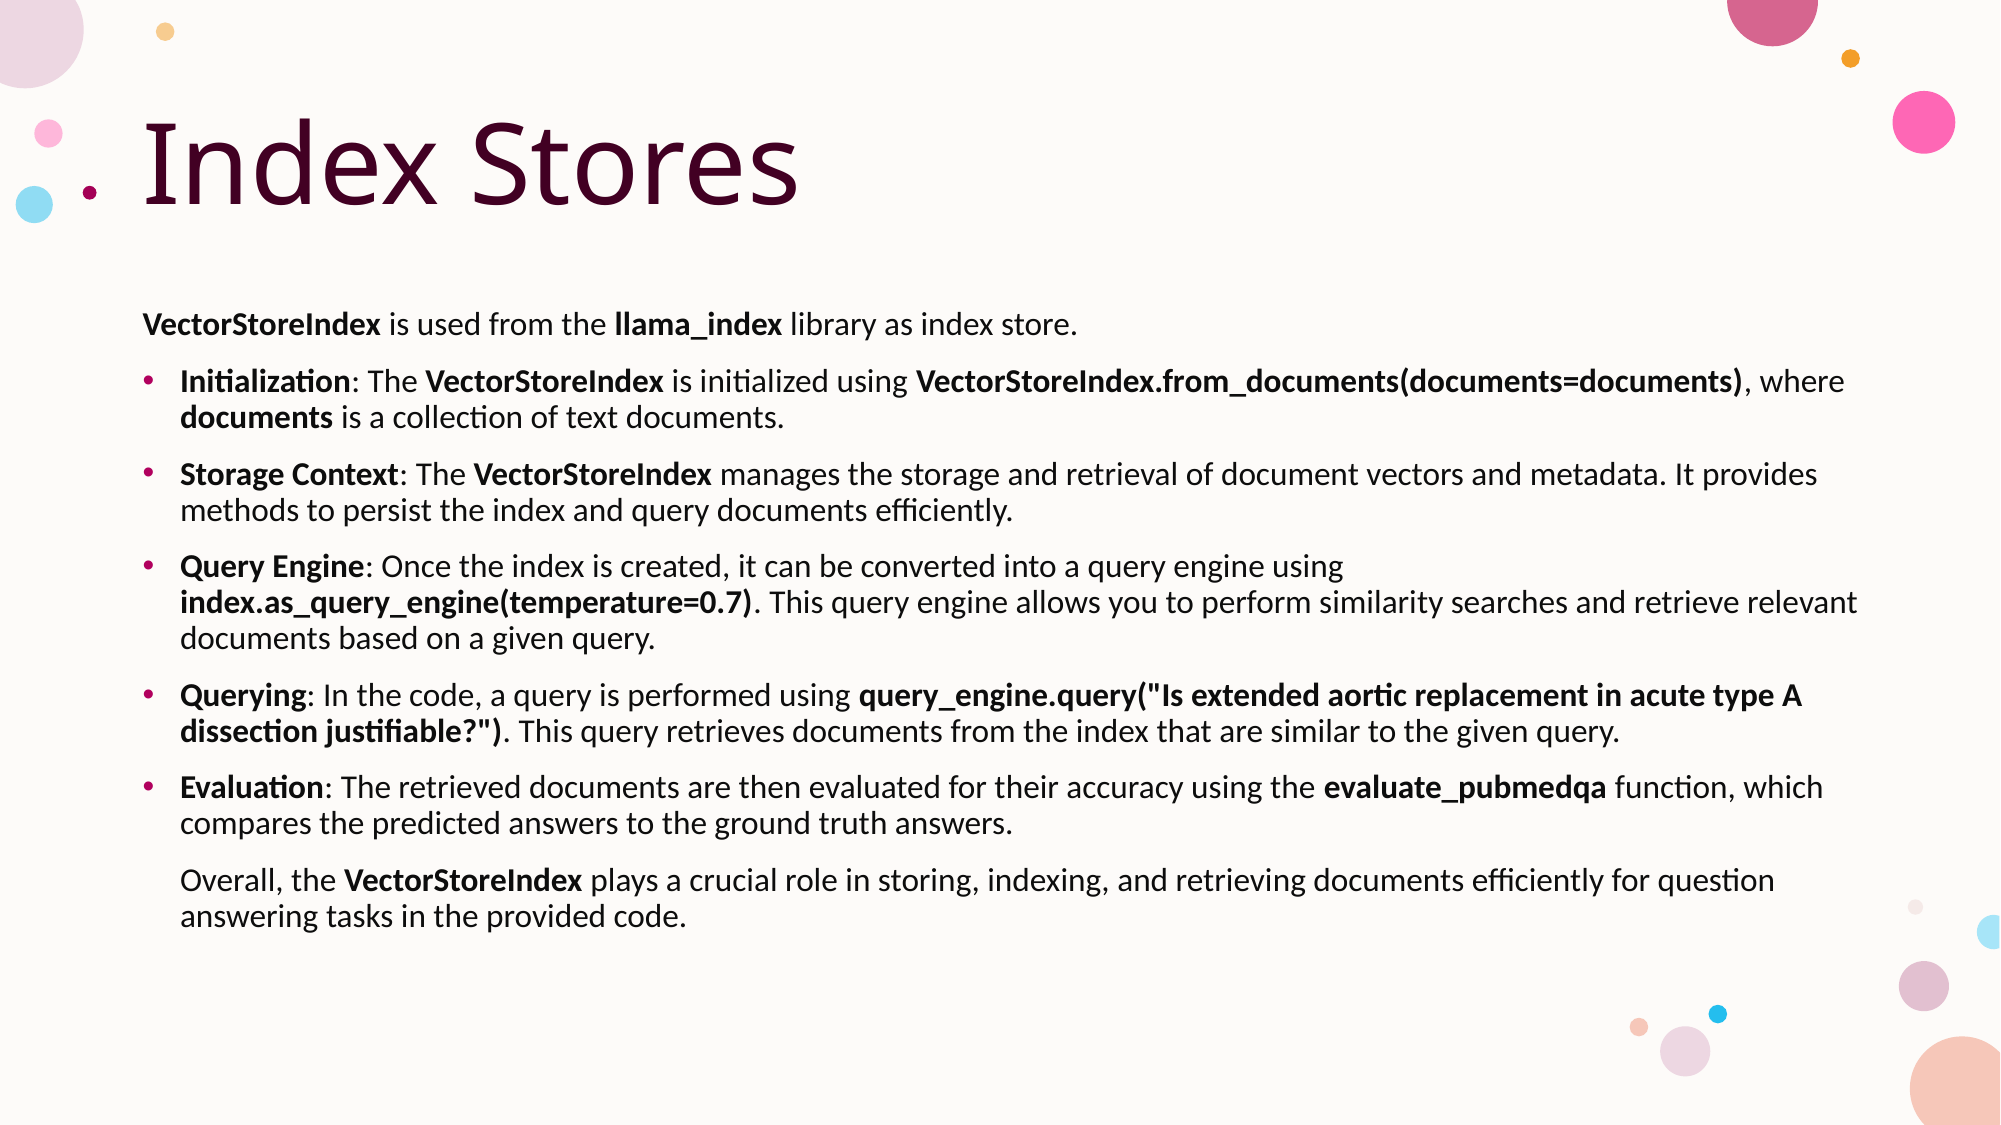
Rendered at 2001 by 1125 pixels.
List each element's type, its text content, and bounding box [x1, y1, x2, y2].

list VectorStoreIndex is used from the llama_index library as index store. Initialization: The VectorStoreIndex is initialized using VectorStoreIndex.from_documents(documents=documents), where documents is a collection of text documents. Storage Context: The VectorStoreIndex manages the storage and retrieval of document vectors and metadata. It provides methods to persist the index and query documents efficiently. Query Engine: Once the index is created, it can be converted into a query engine using index.as_query_engine(temperature=0.7). This query engine allows you to perform similarity searches and retrieve relevant documents based on a given query. Querying: In the code, a query is performed using query_engine.query("Is extended aortic replacement in acute type A dissection justifiable?"). This query retrieves documents from the index that are similar to the given query. Evaluation: The retrieved documents are then evaluated for their accuracy using the evaluate_pubmedqa function, which compares the predicted answers to the ground truth answers. Overall, the VectorStoreIndex plays a crucial role in storing, indexing, and retrieving documents efficiently for question answering tasks in the provided code. [127, 299, 1877, 1014]
title Index Stores [127, 59, 1877, 278]
